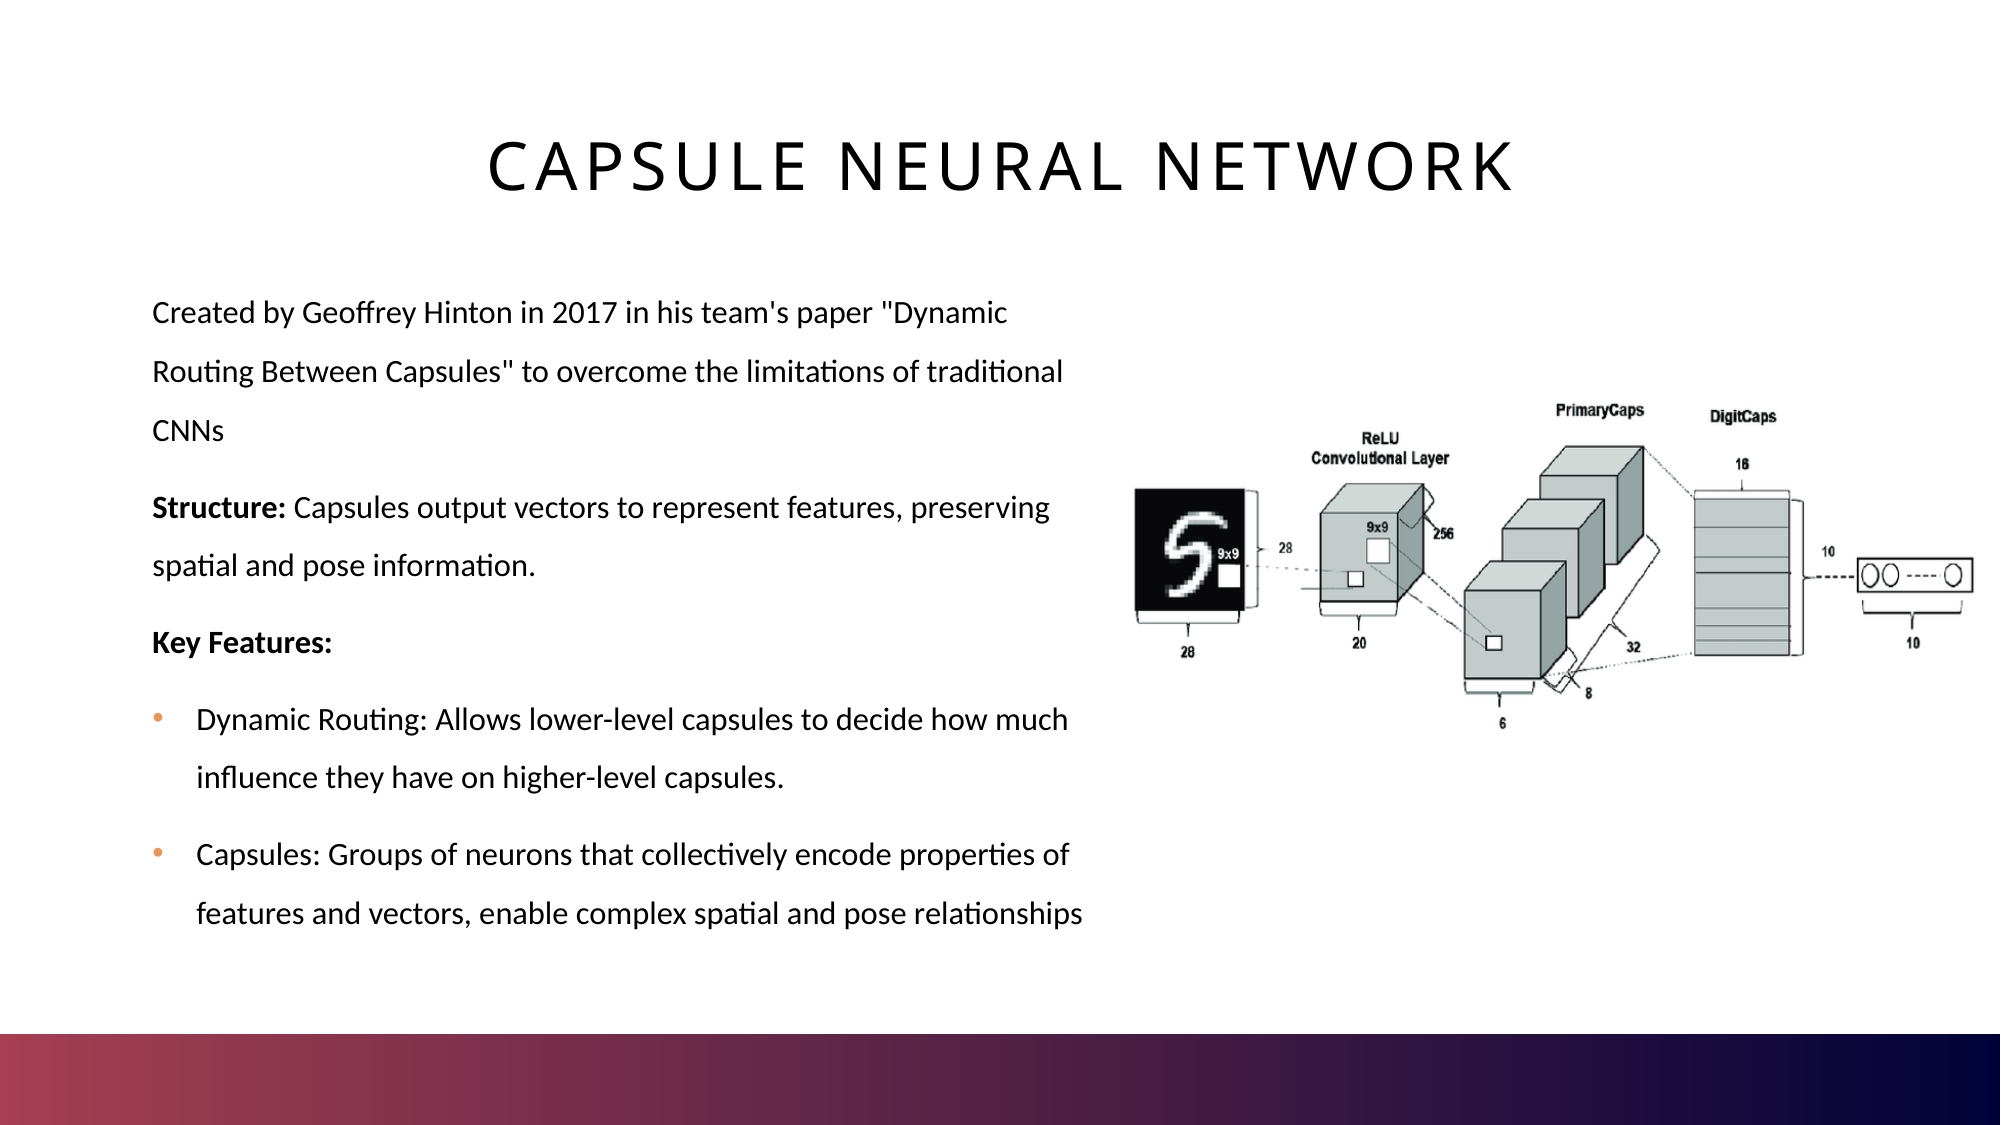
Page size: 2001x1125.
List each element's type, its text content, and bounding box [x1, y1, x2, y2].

list Created by Geoffrey Hinton in 2017 in his team's paper "Dynamic Routing Between Capsules" to overcome the limitations of traditional CNNs Structure: Capsules output vectors to represent features, preserving spatial and pose information. Key Features: Dynamic Routing: Allows lower-level capsules to decide how much influence they have on higher-level capsules. Capsules: Groups of neurons that collectively encode properties of features and vectors, enable complex spatial and pose relationships [137, 264, 1106, 986]
title CAPSULE NEURAL NETWORK [137, 60, 1863, 278]
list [1108, 384, 1980, 741]
